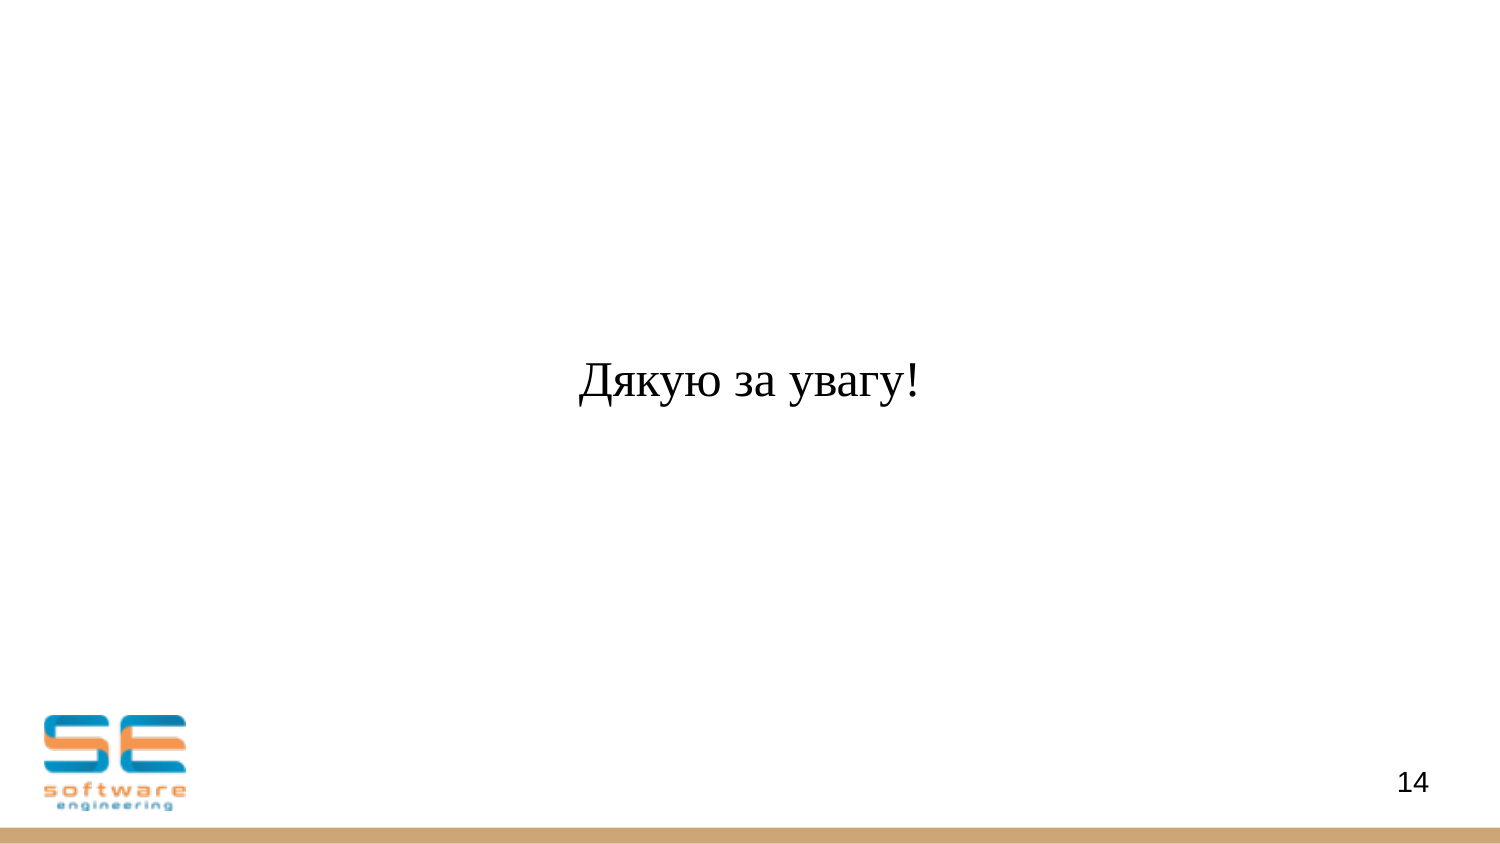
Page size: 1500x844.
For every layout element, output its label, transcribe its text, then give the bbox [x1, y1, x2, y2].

title Дякую за увагу! [51, 326, 1449, 422]
text_box 14 [1382, 755, 1500, 806]
picture [43, 714, 186, 811]
